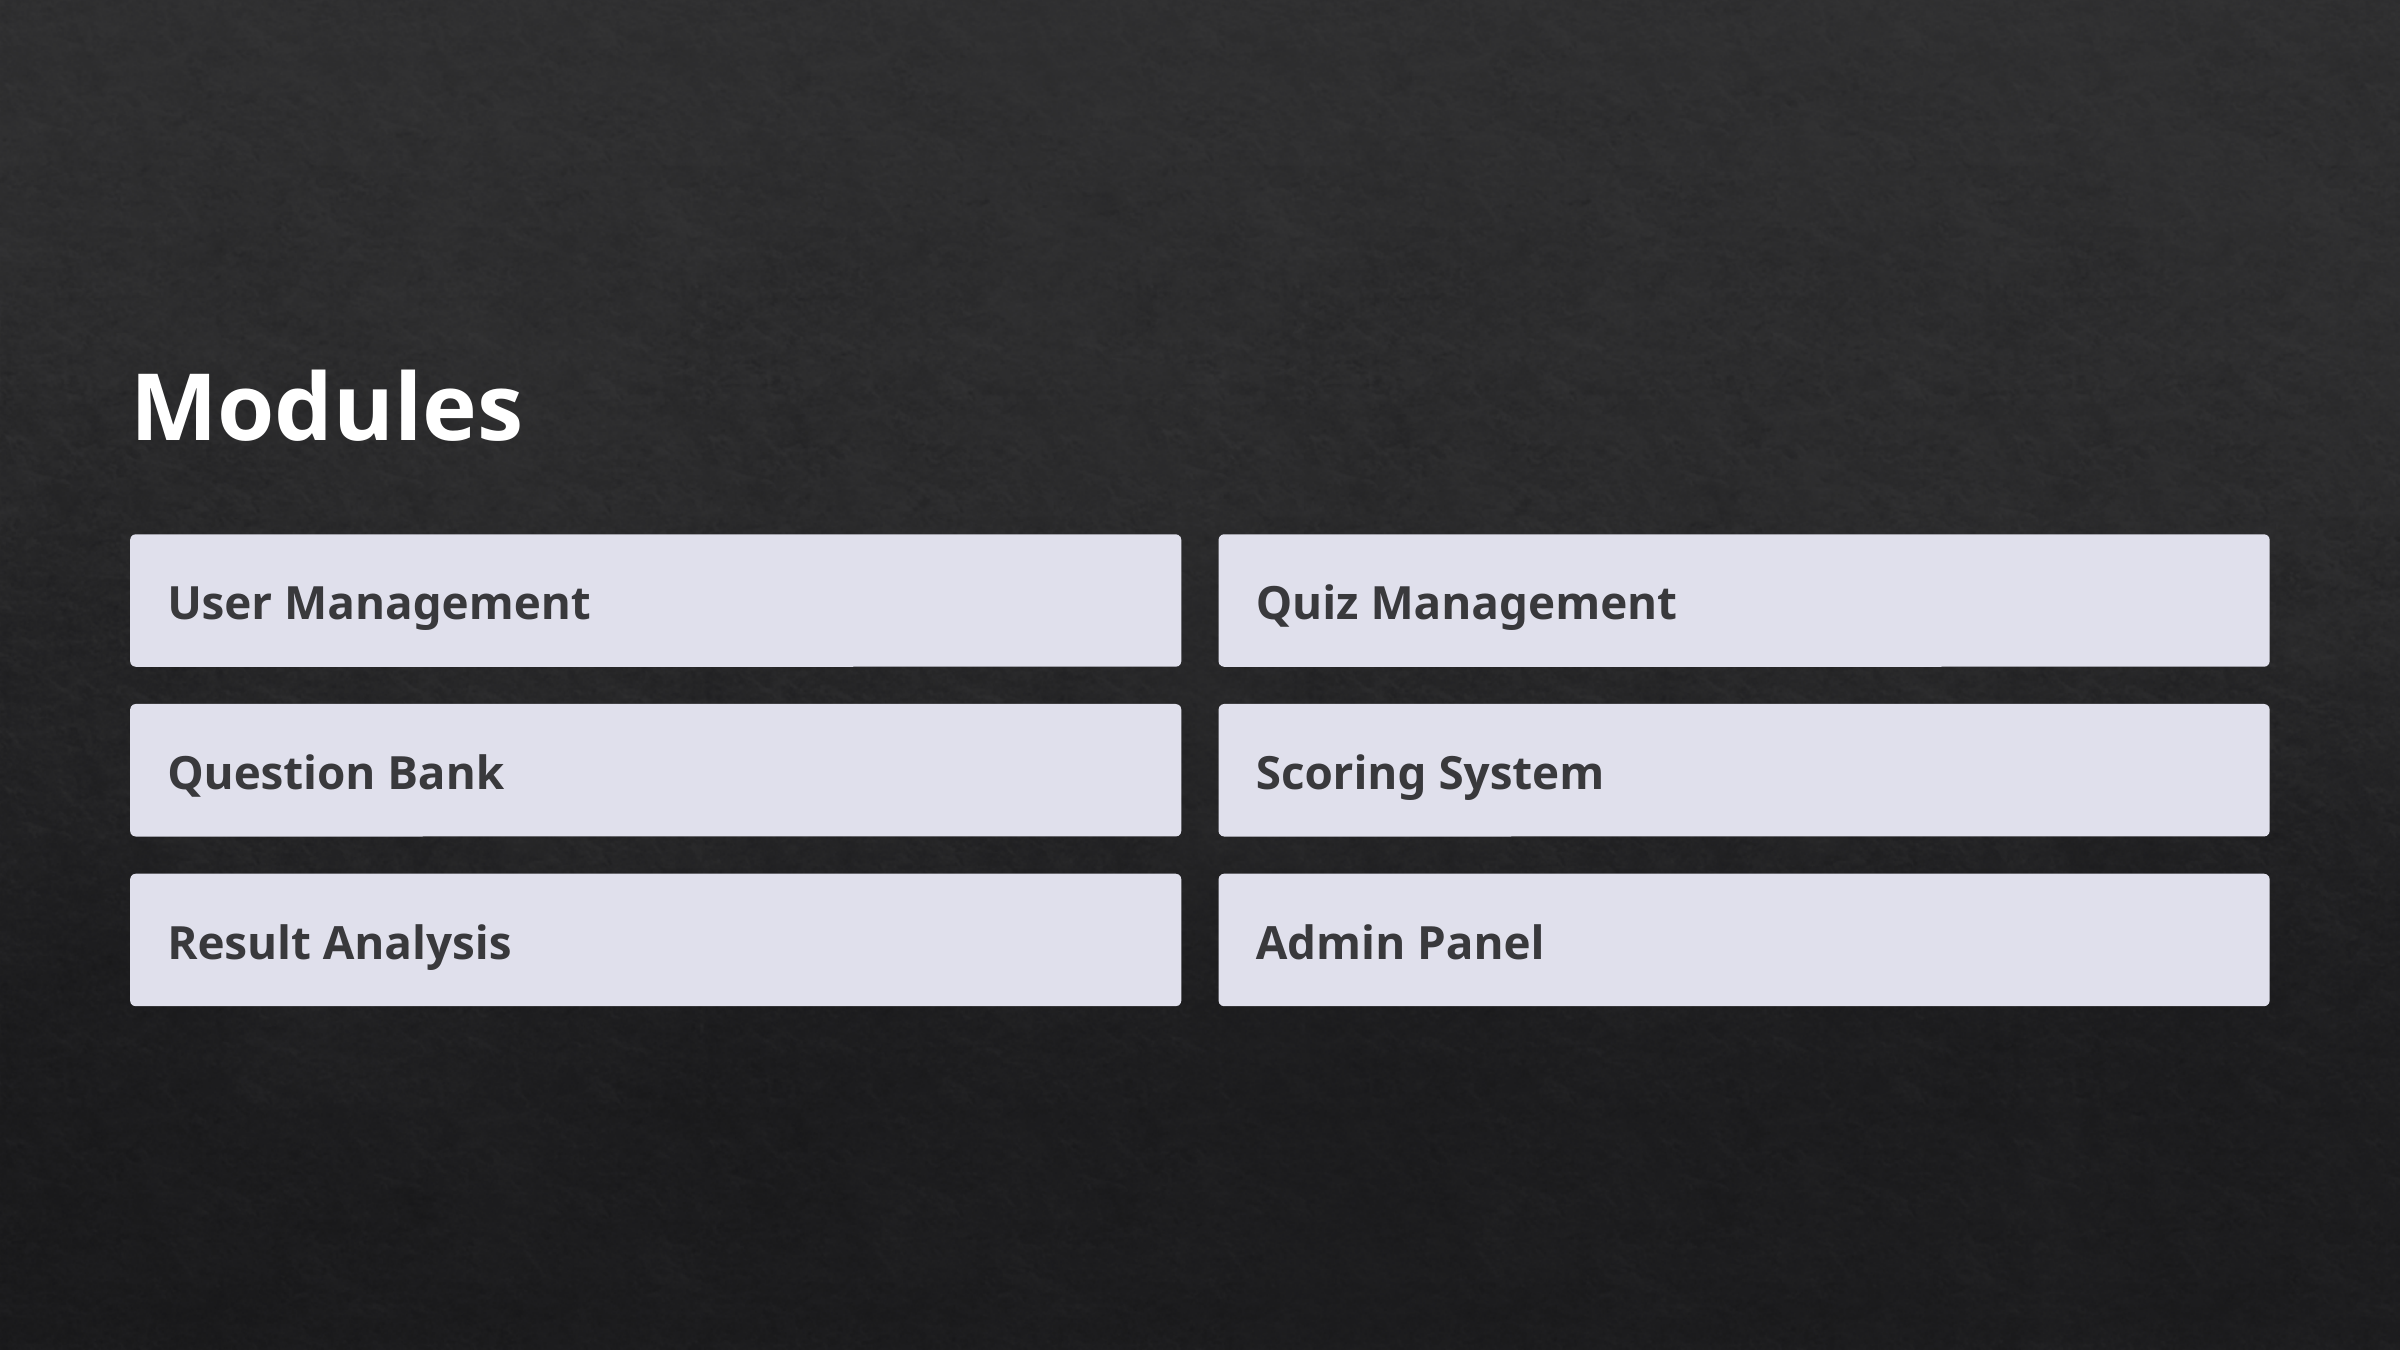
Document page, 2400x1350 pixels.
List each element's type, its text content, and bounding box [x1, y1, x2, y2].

text_box Result Analysis [167, 910, 633, 970]
text_box [130, 873, 1182, 1007]
text_box Admin Panel [1255, 910, 1721, 970]
text_box User Management [167, 571, 633, 630]
text_box [1218, 873, 2270, 1007]
text_box Question Bank [167, 741, 633, 800]
text_box Scoring System [1255, 741, 1721, 800]
text_box [130, 534, 1182, 667]
text_box [130, 703, 1182, 837]
text_box Modules [130, 343, 1061, 460]
text_box [1218, 703, 2270, 837]
text_box [1218, 534, 2270, 667]
text_box Quiz Management [1255, 571, 1721, 630]
